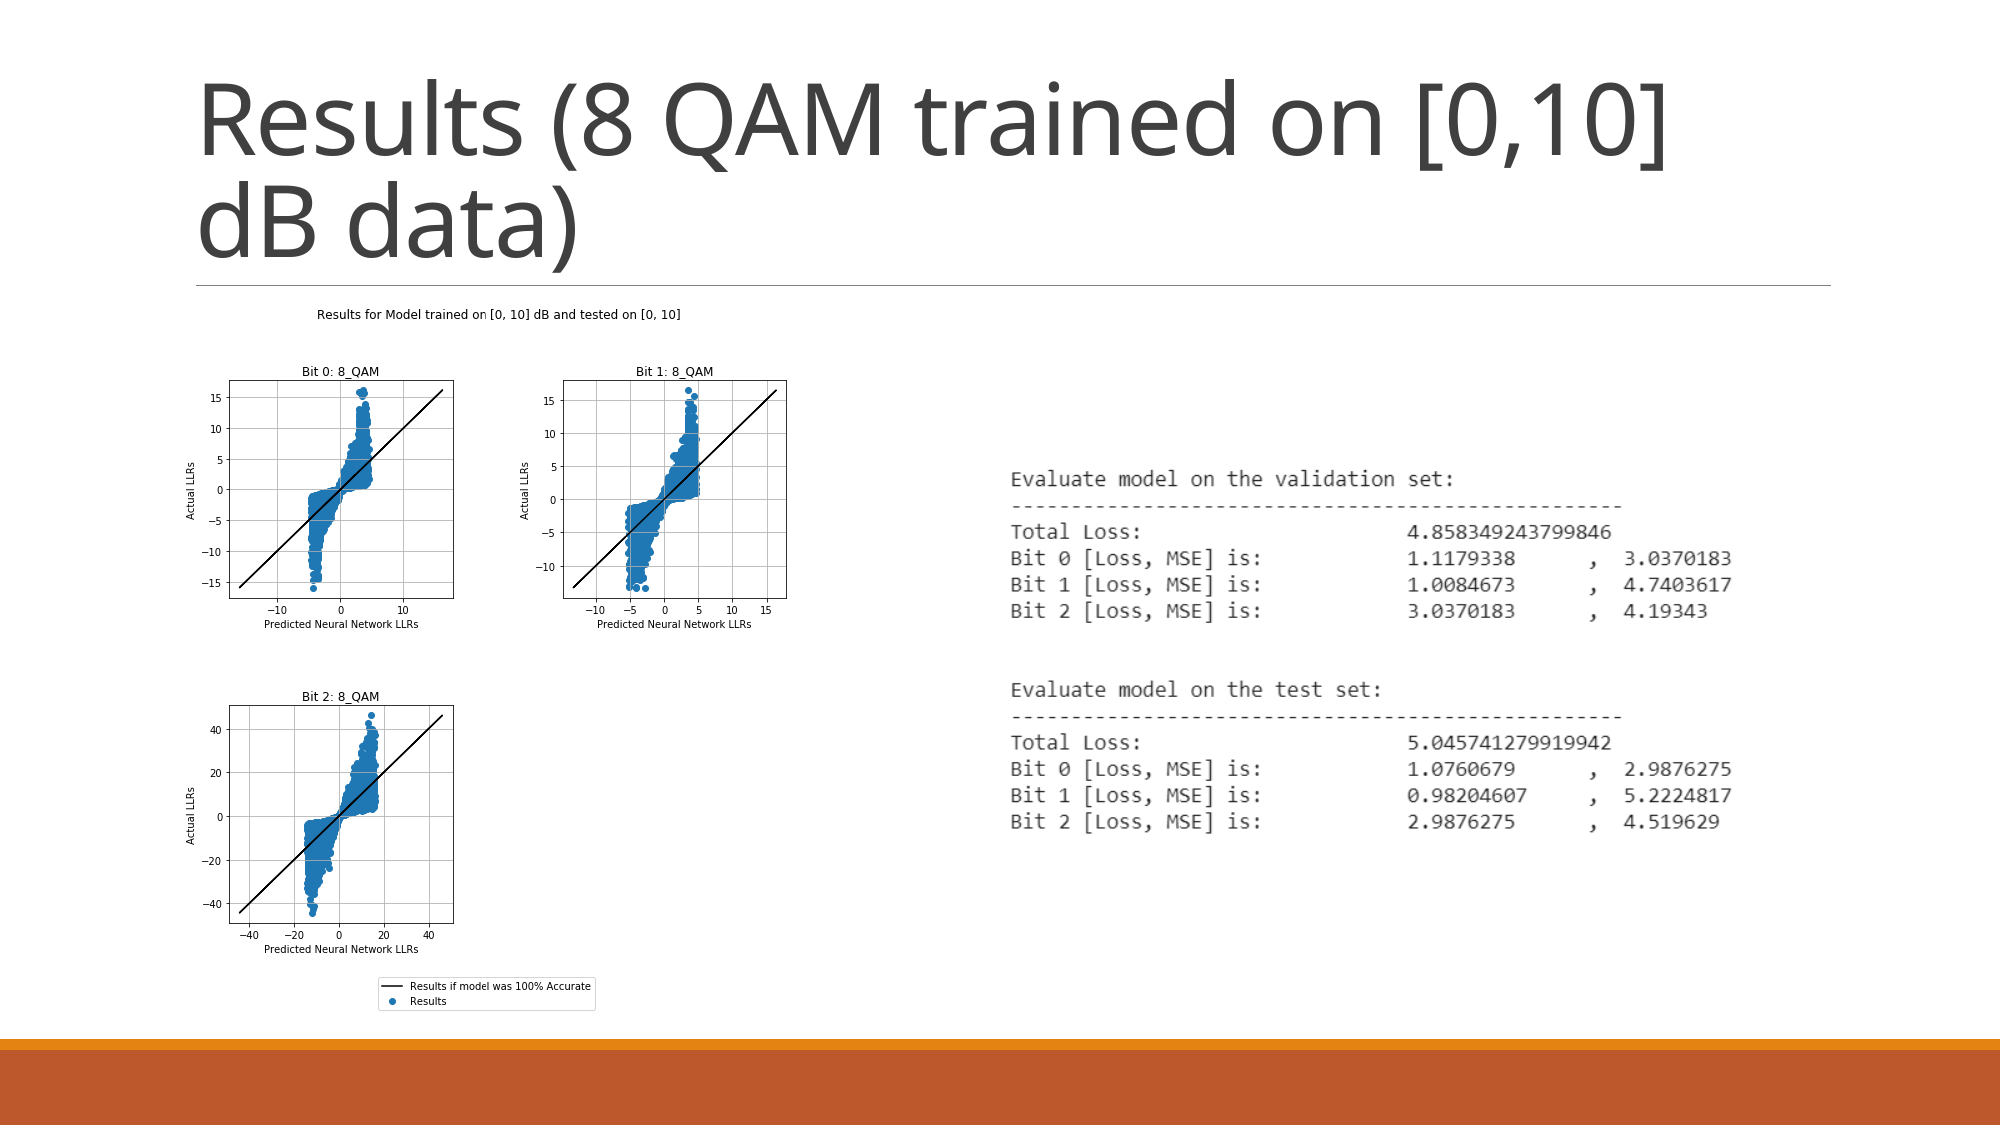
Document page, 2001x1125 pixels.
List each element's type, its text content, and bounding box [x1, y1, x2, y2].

title Results (8 QAM trained on [0,10] dB data) [180, 47, 1830, 285]
picture [1004, 465, 1796, 851]
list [179, 301, 792, 1014]
